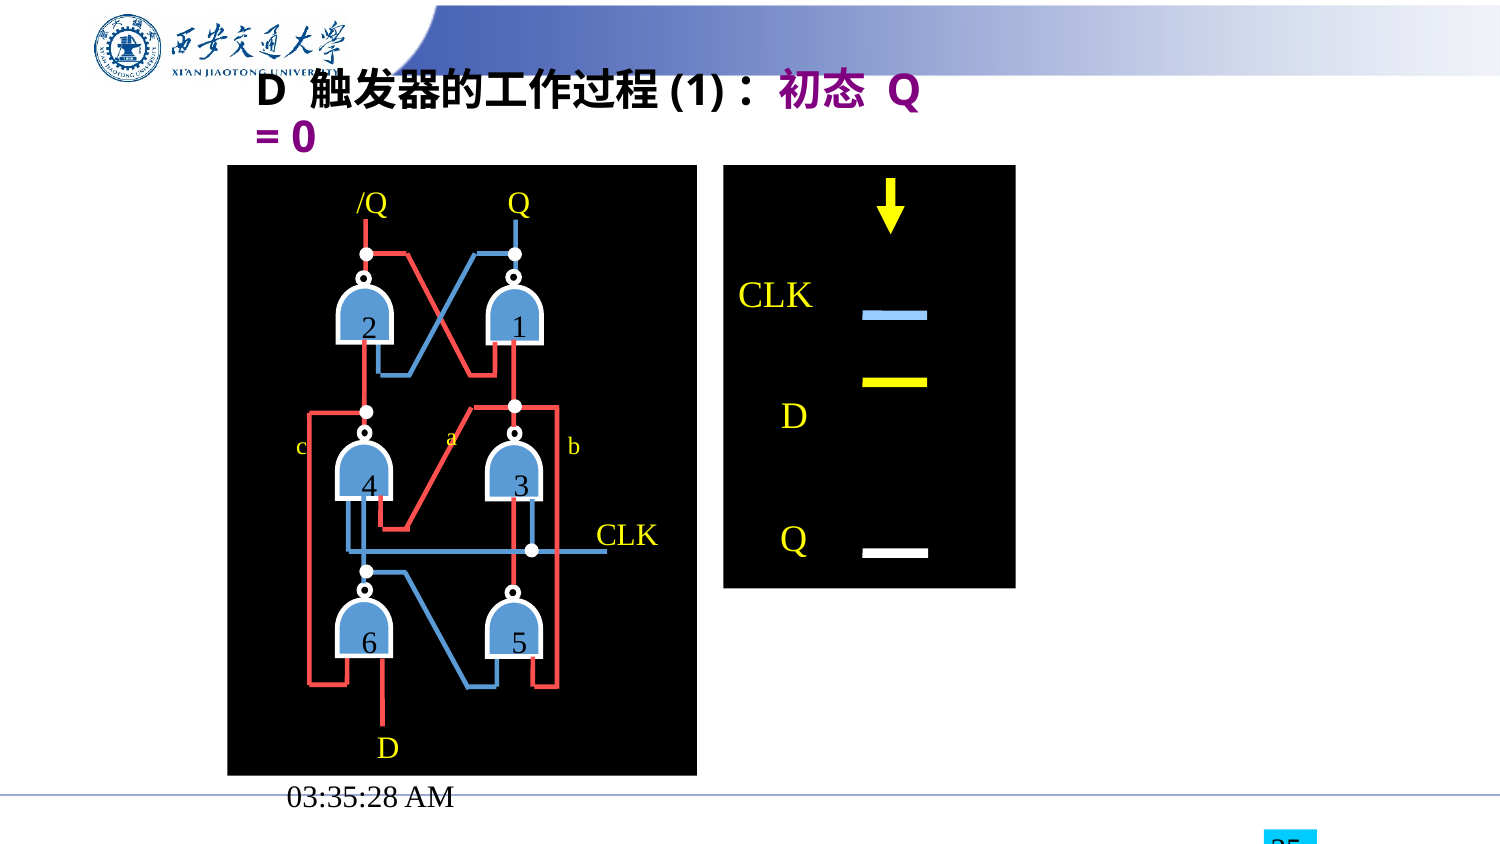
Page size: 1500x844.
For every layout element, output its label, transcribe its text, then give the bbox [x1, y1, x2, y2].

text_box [224, 174, 675, 773]
text_box 15:11:45 [271, 773, 507, 826]
text_box 35 [1263, 829, 1317, 844]
text_box [227, 165, 697, 776]
text_box [723, 165, 1016, 589]
picture [0, 0, 1500, 844]
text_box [723, 178, 929, 567]
title D 触发器的工作过程(1)：初态 Q = 0 [243, 82, 966, 148]
